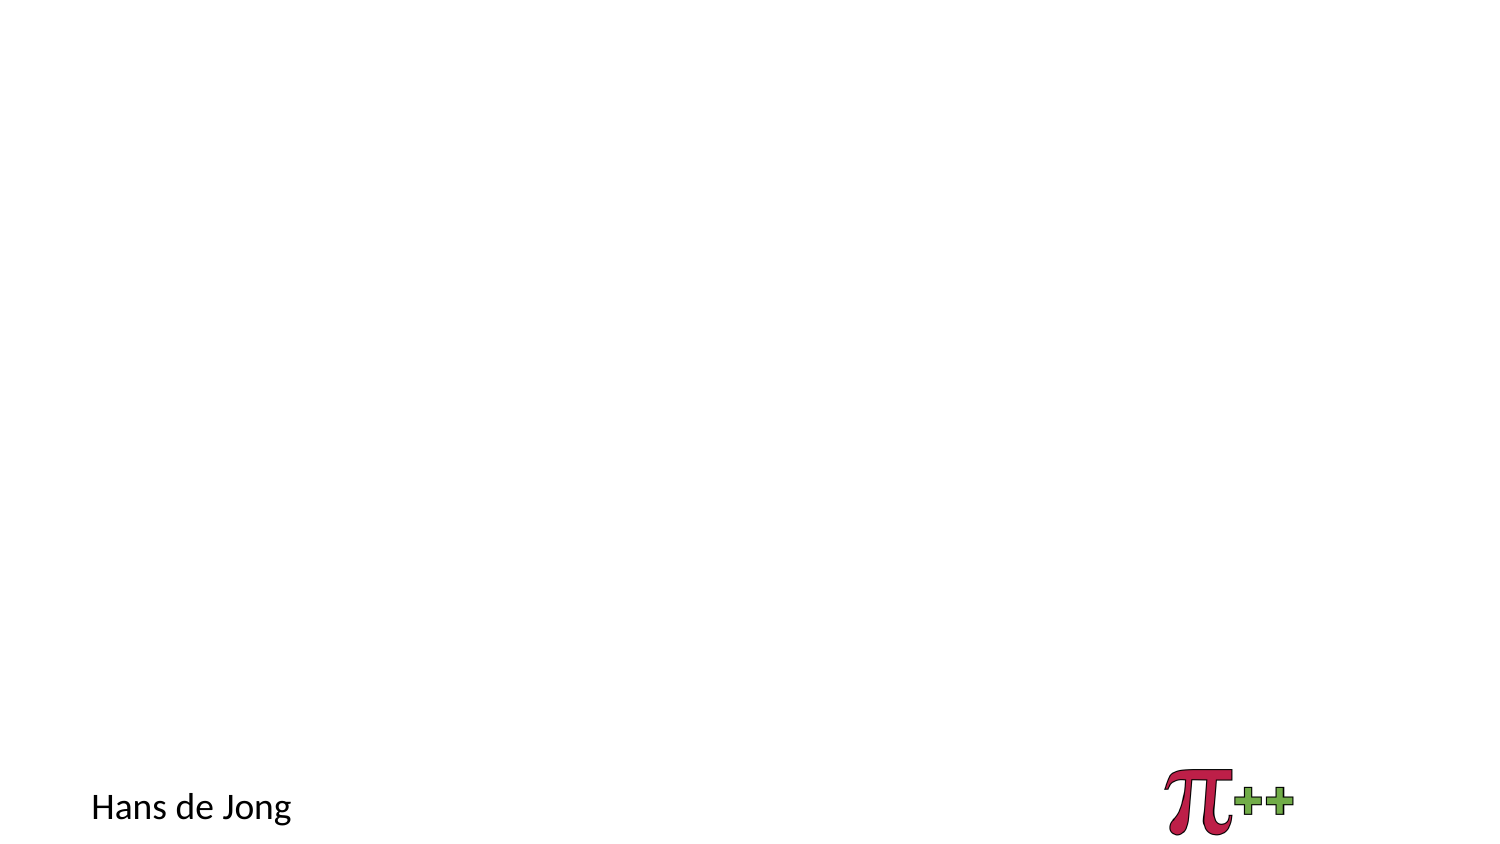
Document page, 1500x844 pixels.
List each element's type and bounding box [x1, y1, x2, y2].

picture [1163, 768, 1294, 836]
